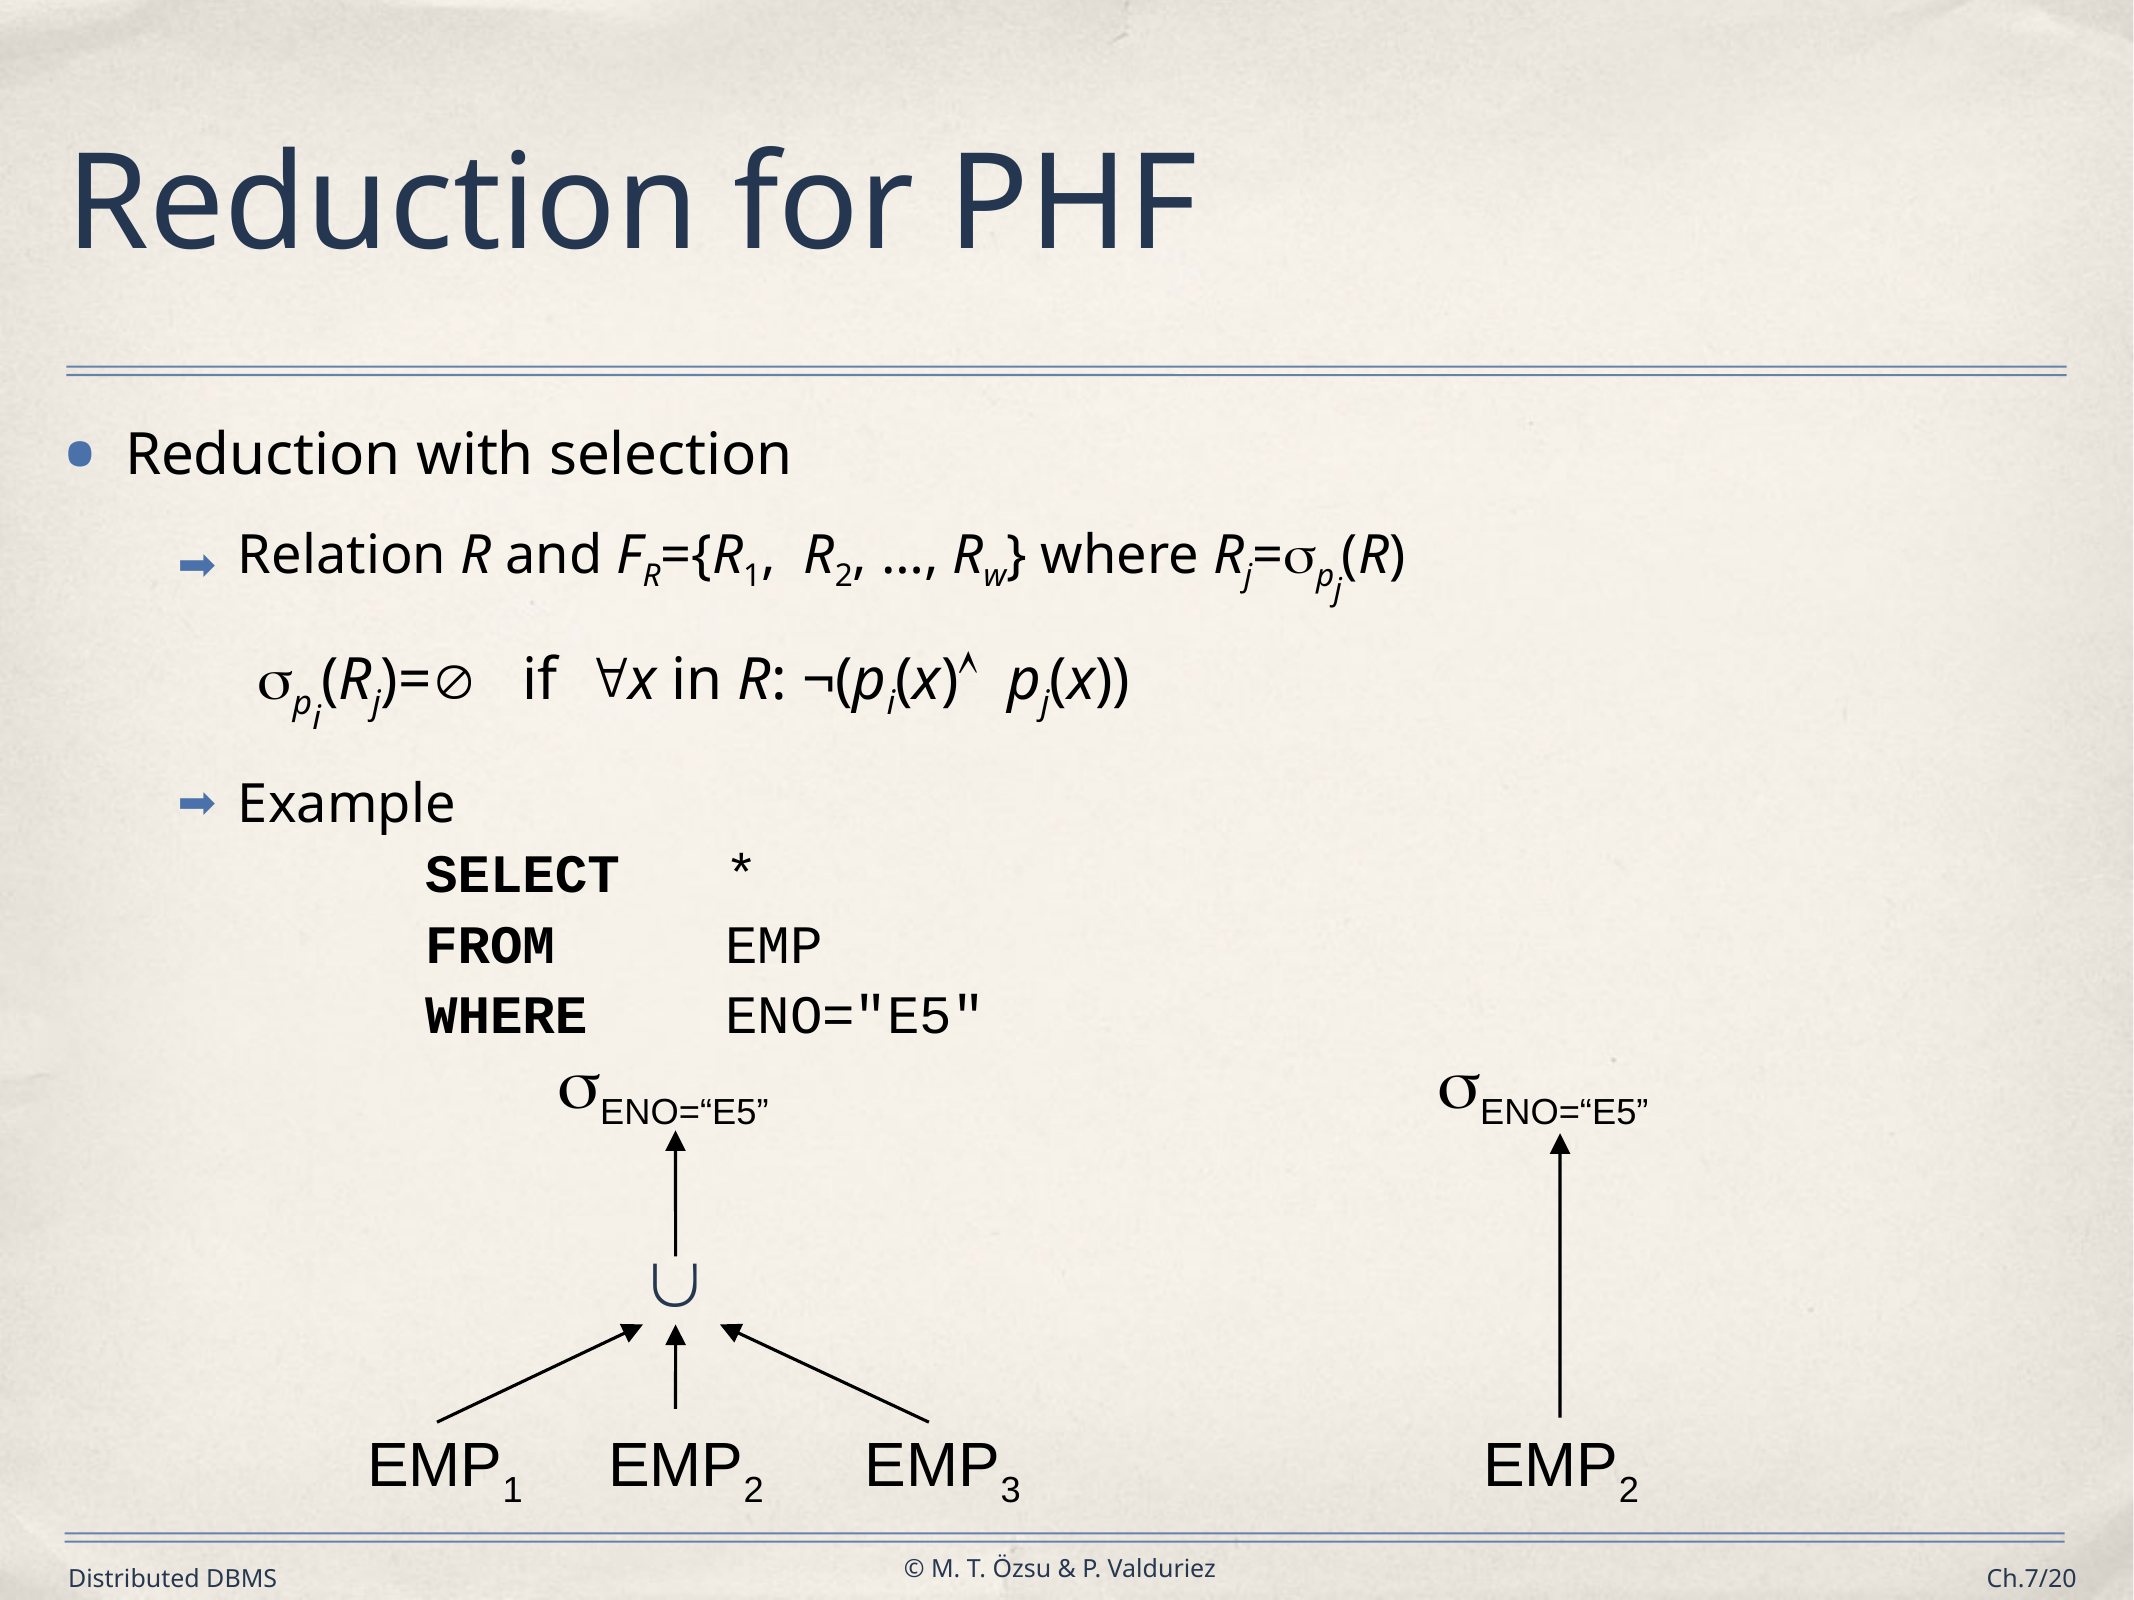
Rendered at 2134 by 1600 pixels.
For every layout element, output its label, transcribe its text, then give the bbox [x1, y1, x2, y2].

text_box [436, 1323, 643, 1423]
title Reduction for PHF [58, 72, 2075, 338]
text_box EMP2 [1462, 1414, 1661, 1521]
text_box [665, 1130, 686, 1236]
picture [0, 0, 2134, 1600]
list Reduction with selection Relation R and FR={R1, R2, …, Rw} where Rj=pj(R) pi(Rj)= if x in R: ¬(pi(x) pj(x)) Example SELECT * FROM EMP WHERE ENO="E5" [56, 408, 2073, 1519]
text_box EMP1 [346, 1414, 545, 1521]
text_box ENO=“E5” [1416, 1027, 1680, 1143]
text_box [1549, 1133, 1571, 1418]
text_box EMP3 [843, 1414, 1042, 1521]
text_box [665, 1324, 686, 1409]
text_box  [645, 1236, 706, 1323]
text_box ENO=“E5” [536, 1027, 800, 1143]
text_box [720, 1323, 929, 1423]
text_box EMP2 [586, 1414, 785, 1521]
